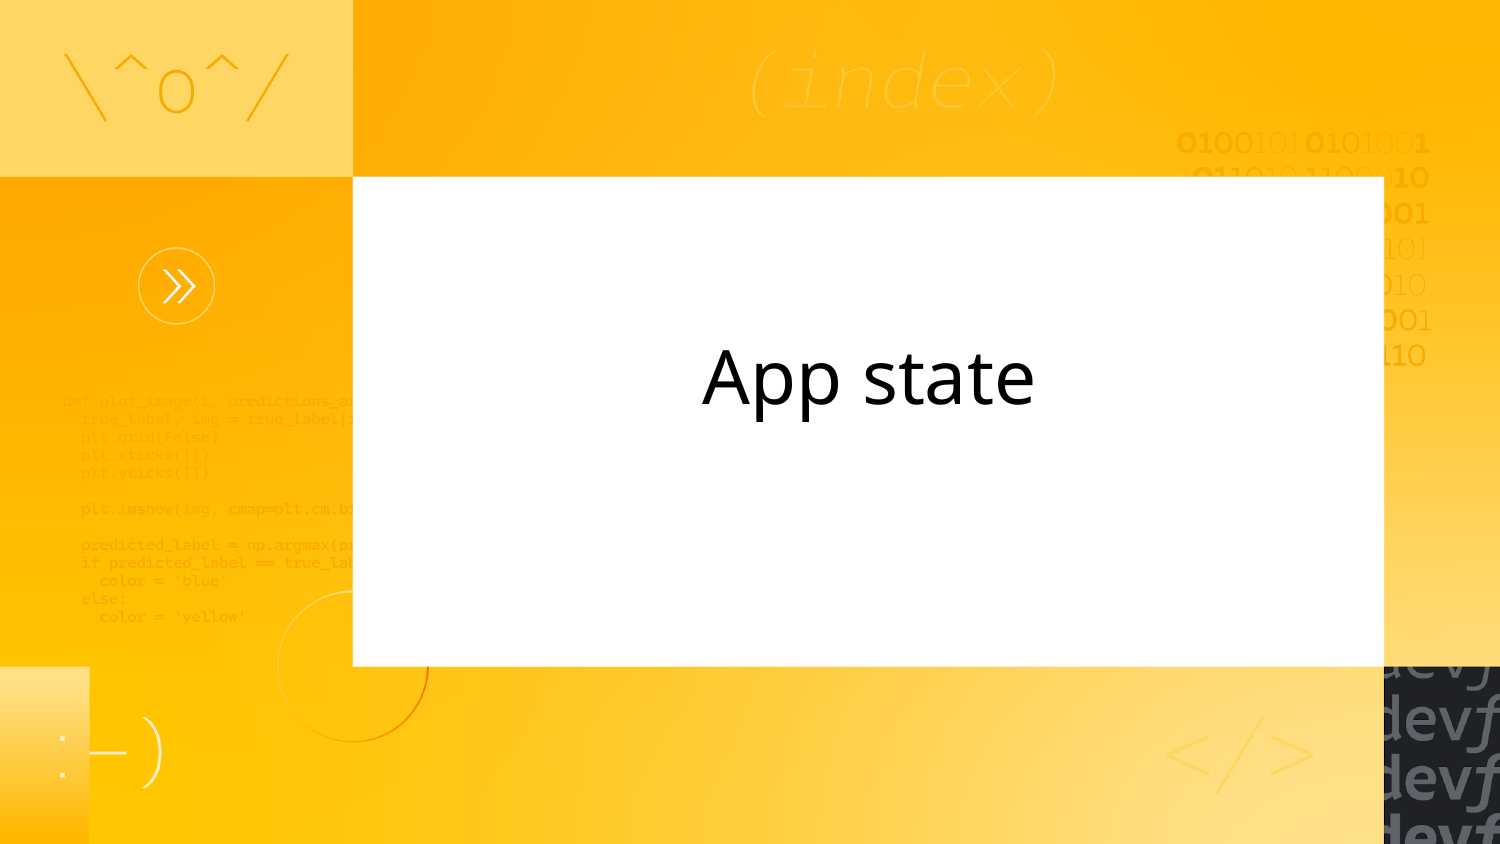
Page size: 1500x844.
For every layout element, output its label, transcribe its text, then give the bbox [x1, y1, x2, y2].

picture [0, 0, 1500, 844]
title App state [412, 227, 1326, 612]
